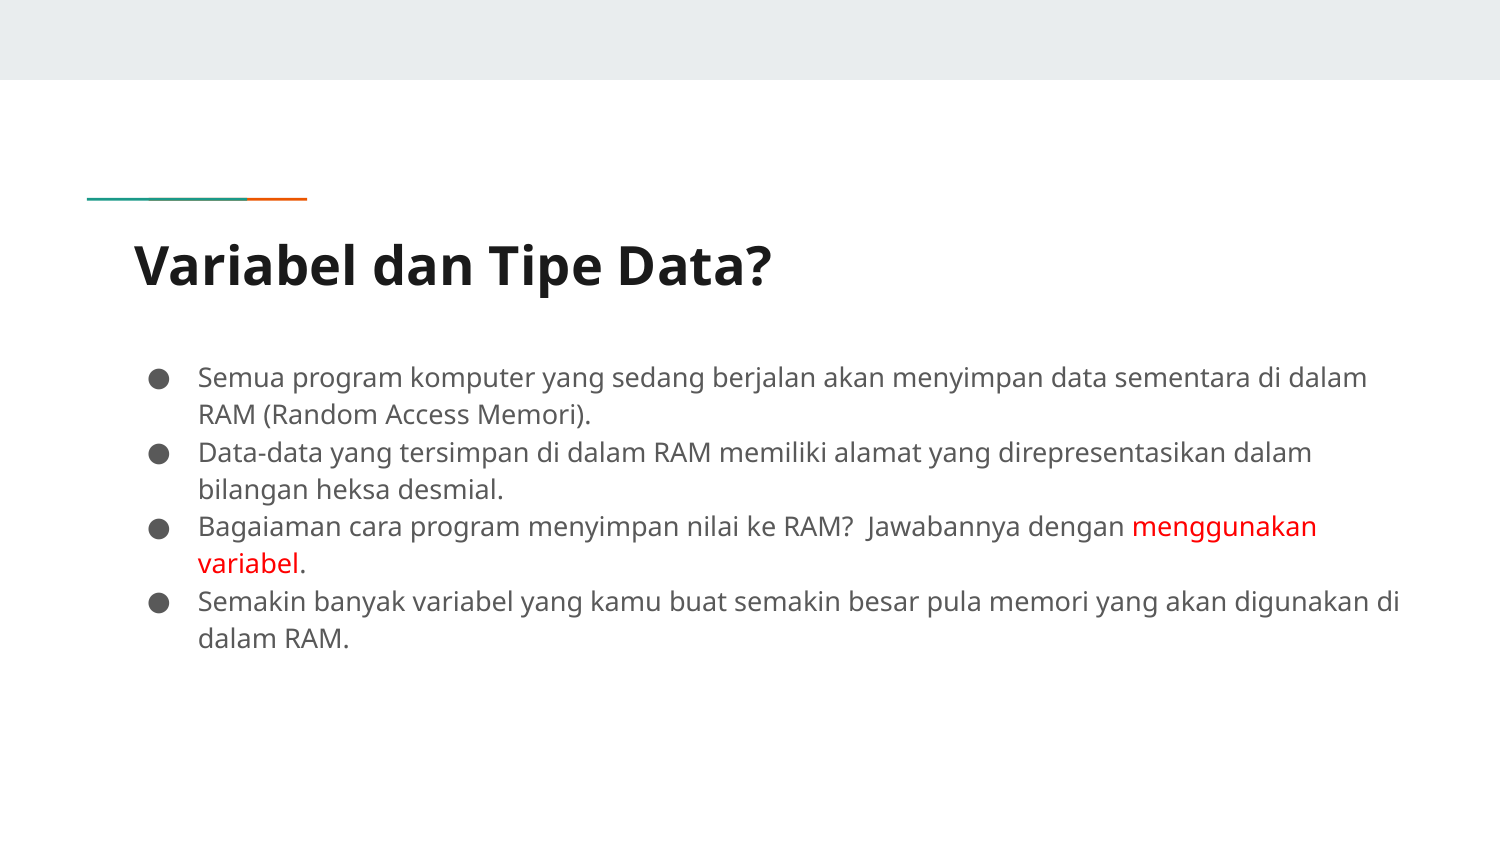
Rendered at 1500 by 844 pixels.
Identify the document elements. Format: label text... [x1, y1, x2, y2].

list Semua program komputer yang sedang berjalan akan menyimpan data sementara di dalam RAM (Random Access Memori). Data-data yang tersimpan di dalam RAM memiliki alamat yang direpresentasikan dalam bilangan heksa desmial. Bagaiaman cara program menyimpan nilai ke RAM? Jawabannya dengan menggunakan variabel. Semakin banyak variabel yang kamu buat semakin besar pula memori yang akan digunakan di dalam RAM. [108, 340, 1431, 712]
title Variabel dan Tipe Data? [119, 216, 1381, 305]
